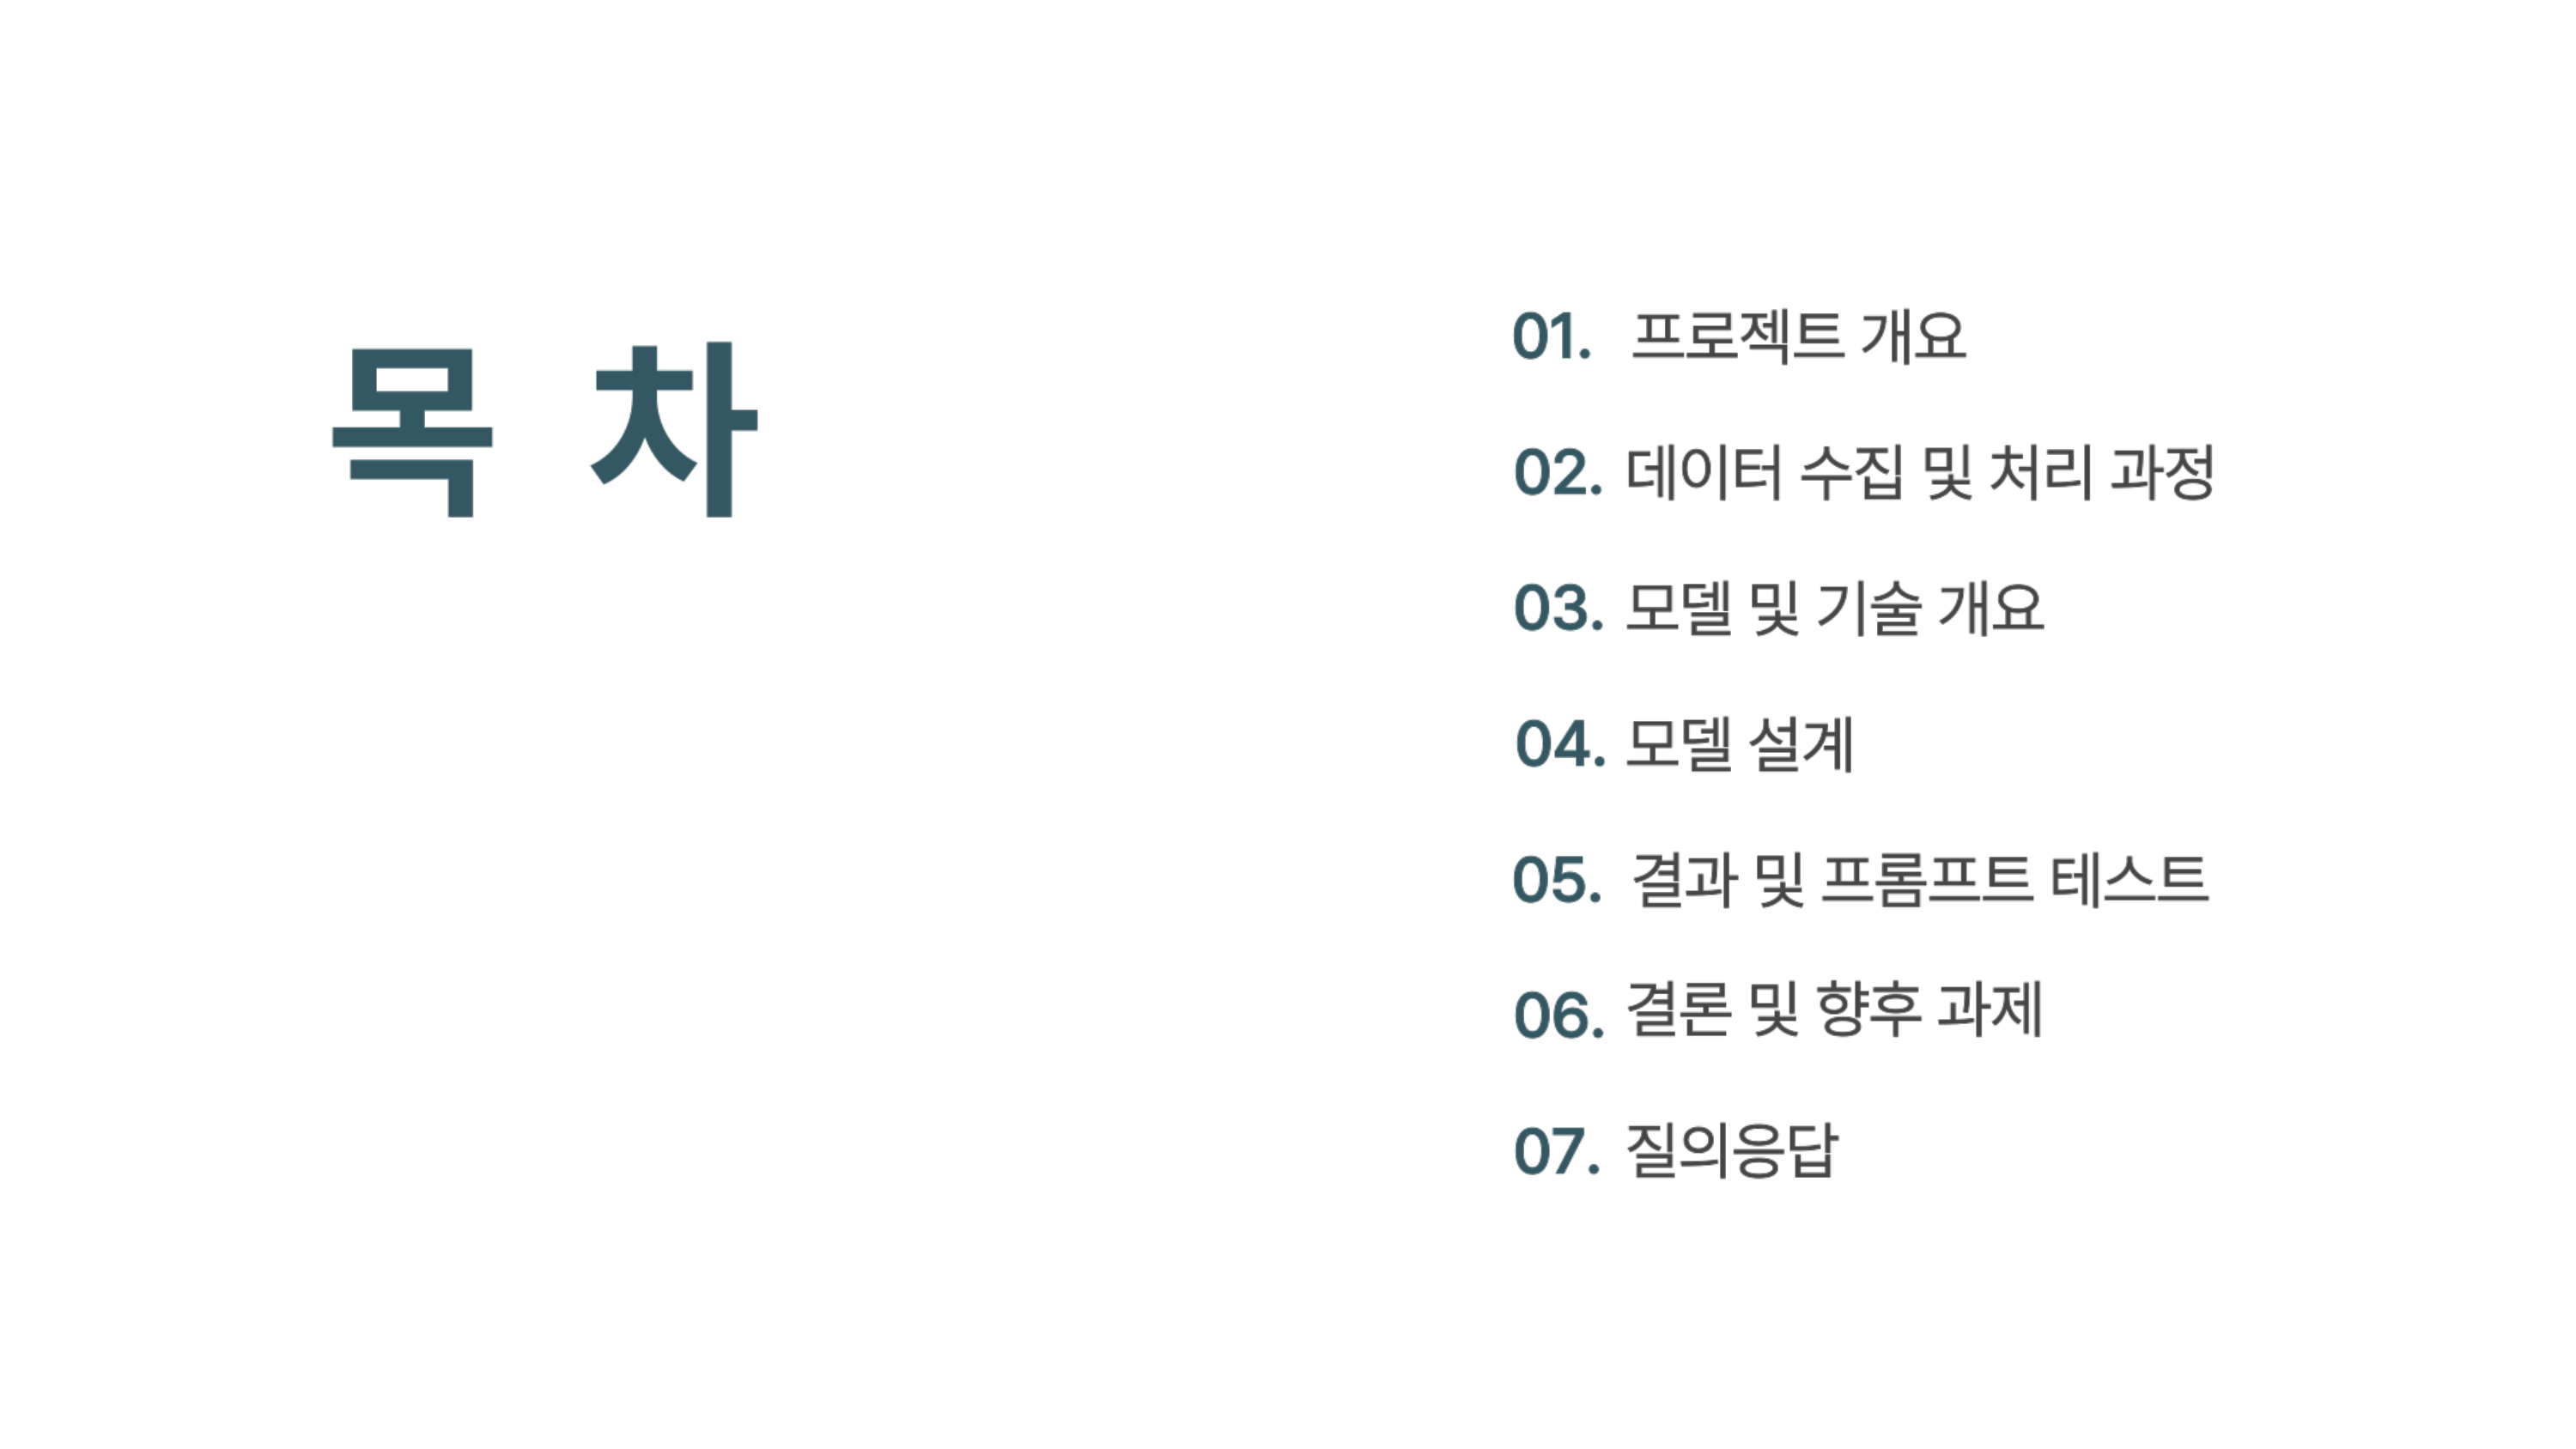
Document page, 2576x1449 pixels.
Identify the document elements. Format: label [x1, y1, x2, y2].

picture [1492, 253, 2278, 1251]
picture [69, 210, 1038, 744]
